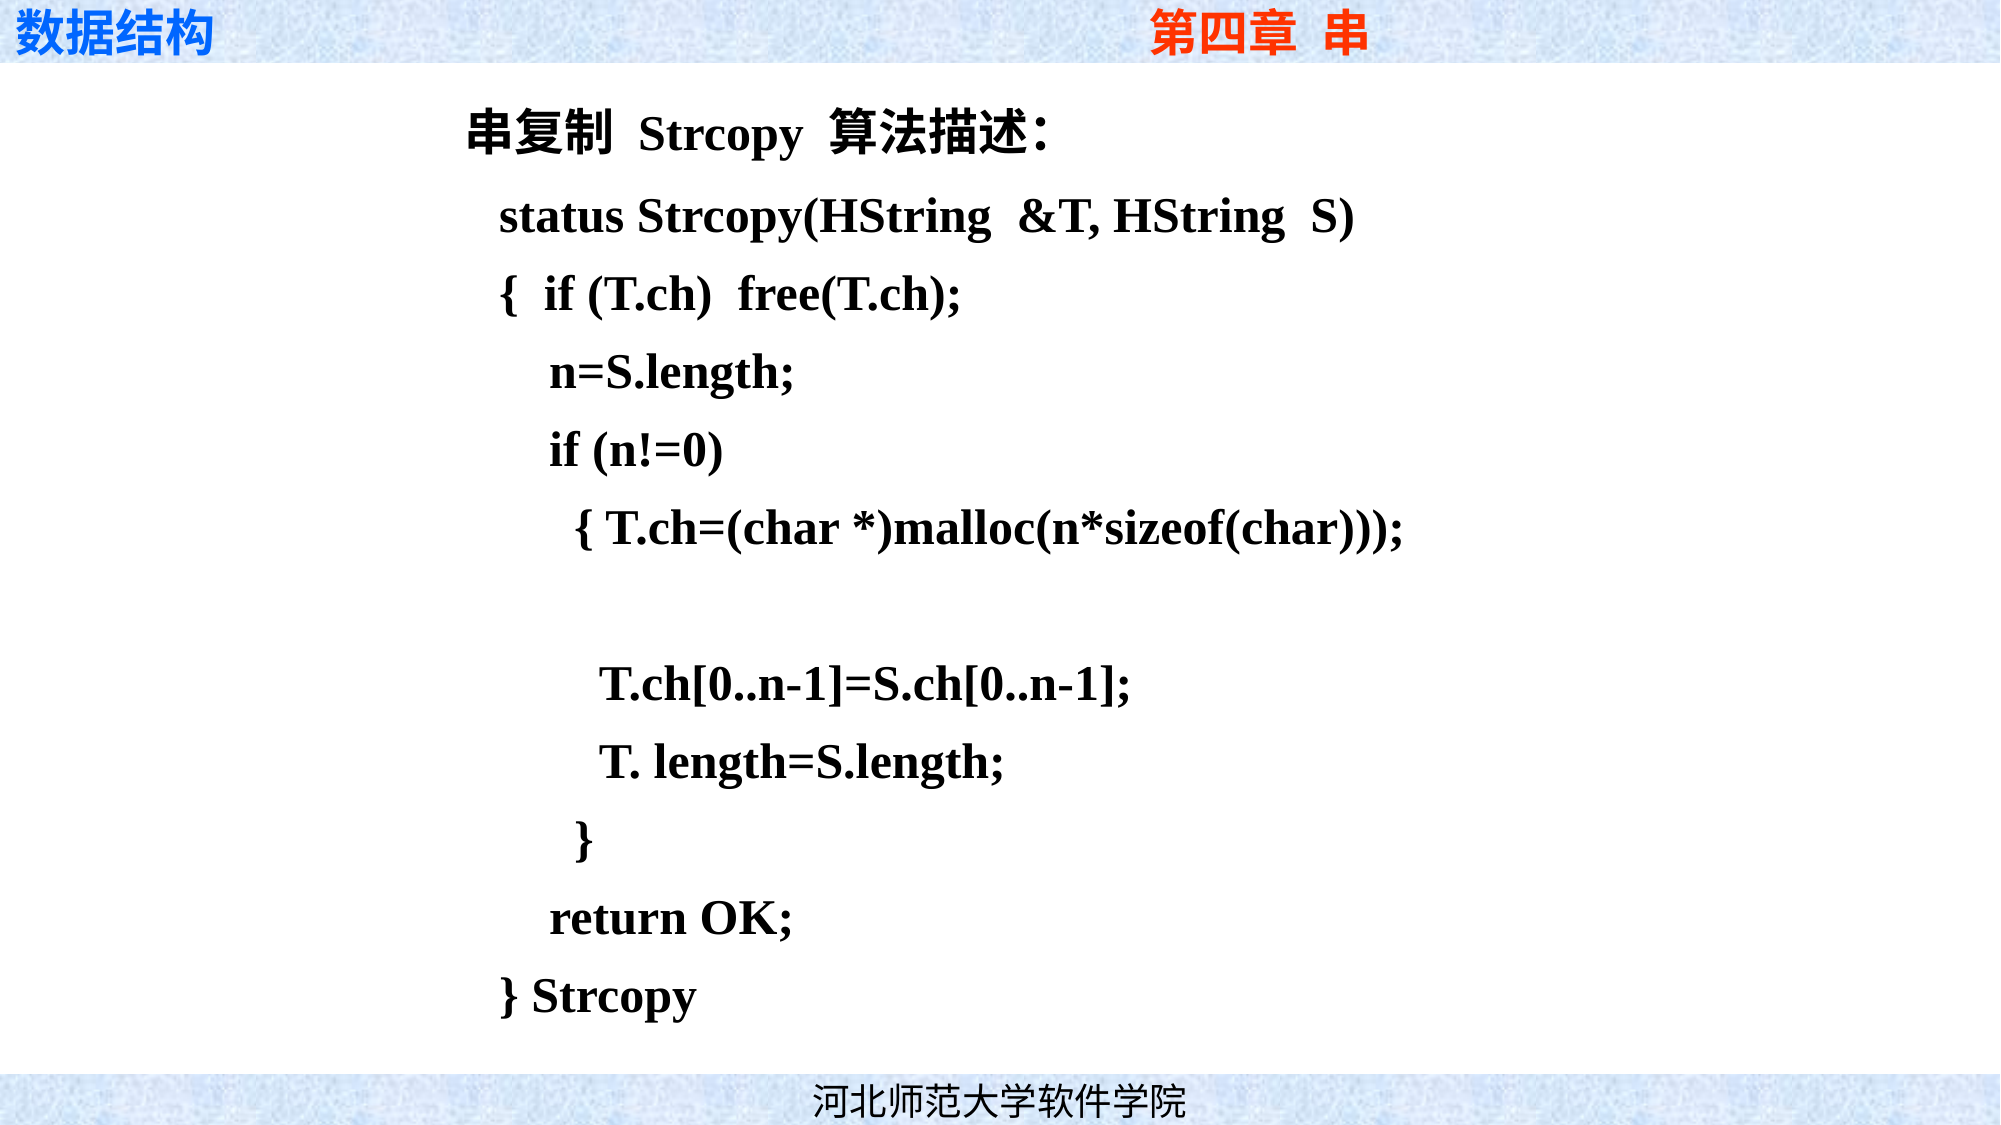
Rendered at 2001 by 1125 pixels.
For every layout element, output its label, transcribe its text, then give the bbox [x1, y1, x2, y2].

text_box 串复制 Strcopy 算法描述： [450, 93, 1105, 169]
text_box status Strcopy(HString &T, HString S) { if (T.ch) free(T.ch); n=S.length; if (n!=0) { T.ch=(char *)malloc(n*sizeof(char))); T.ch[0..n-1]=S.ch[0..n-1]; T. length=S.length; } return OK; } Strcopy [462, 196, 1425, 991]
picture [0, 1074, 2000, 1125]
picture [0, 0, 2000, 63]
